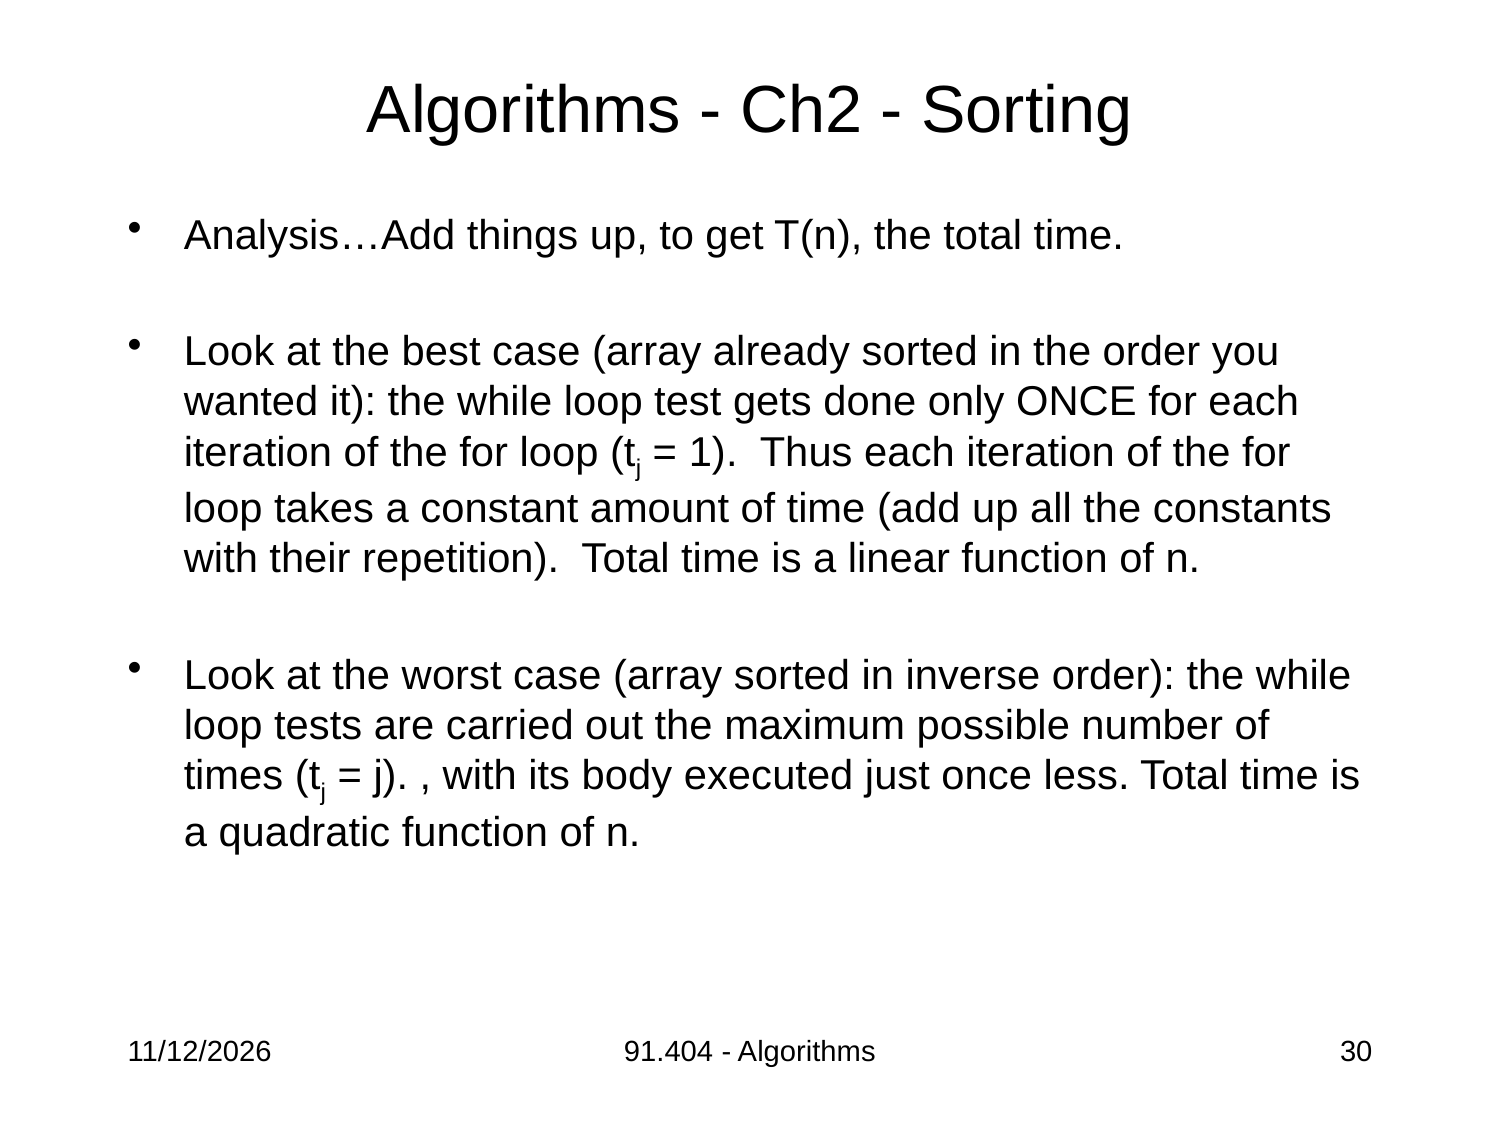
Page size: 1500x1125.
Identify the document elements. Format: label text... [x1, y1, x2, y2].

title Algorithms - Ch2 - Sorting [112, 37, 1388, 176]
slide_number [112, 1024, 426, 1101]
slide_number 30 [1074, 1024, 1388, 1101]
list Analysis…Add things up, to get T(n), the total time. Look at the best case (array already sorted in the order you wanted it): the while loop test gets done only ONCE for each iteration of the for loop (tj = 1). Thus each iteration of the for loop takes a constant amount of time (add up all the constants with their repetition). Total time is a linear function of n. Look at the worst case (array sorted in inverse order): the while loop tests are carried out the maximum possible number of times (tj = j). , with its body executed just once less. Total time is a quadratic function of n. [112, 199, 1388, 1001]
footer 91.404 - Algorithms [512, 1024, 988, 1101]
